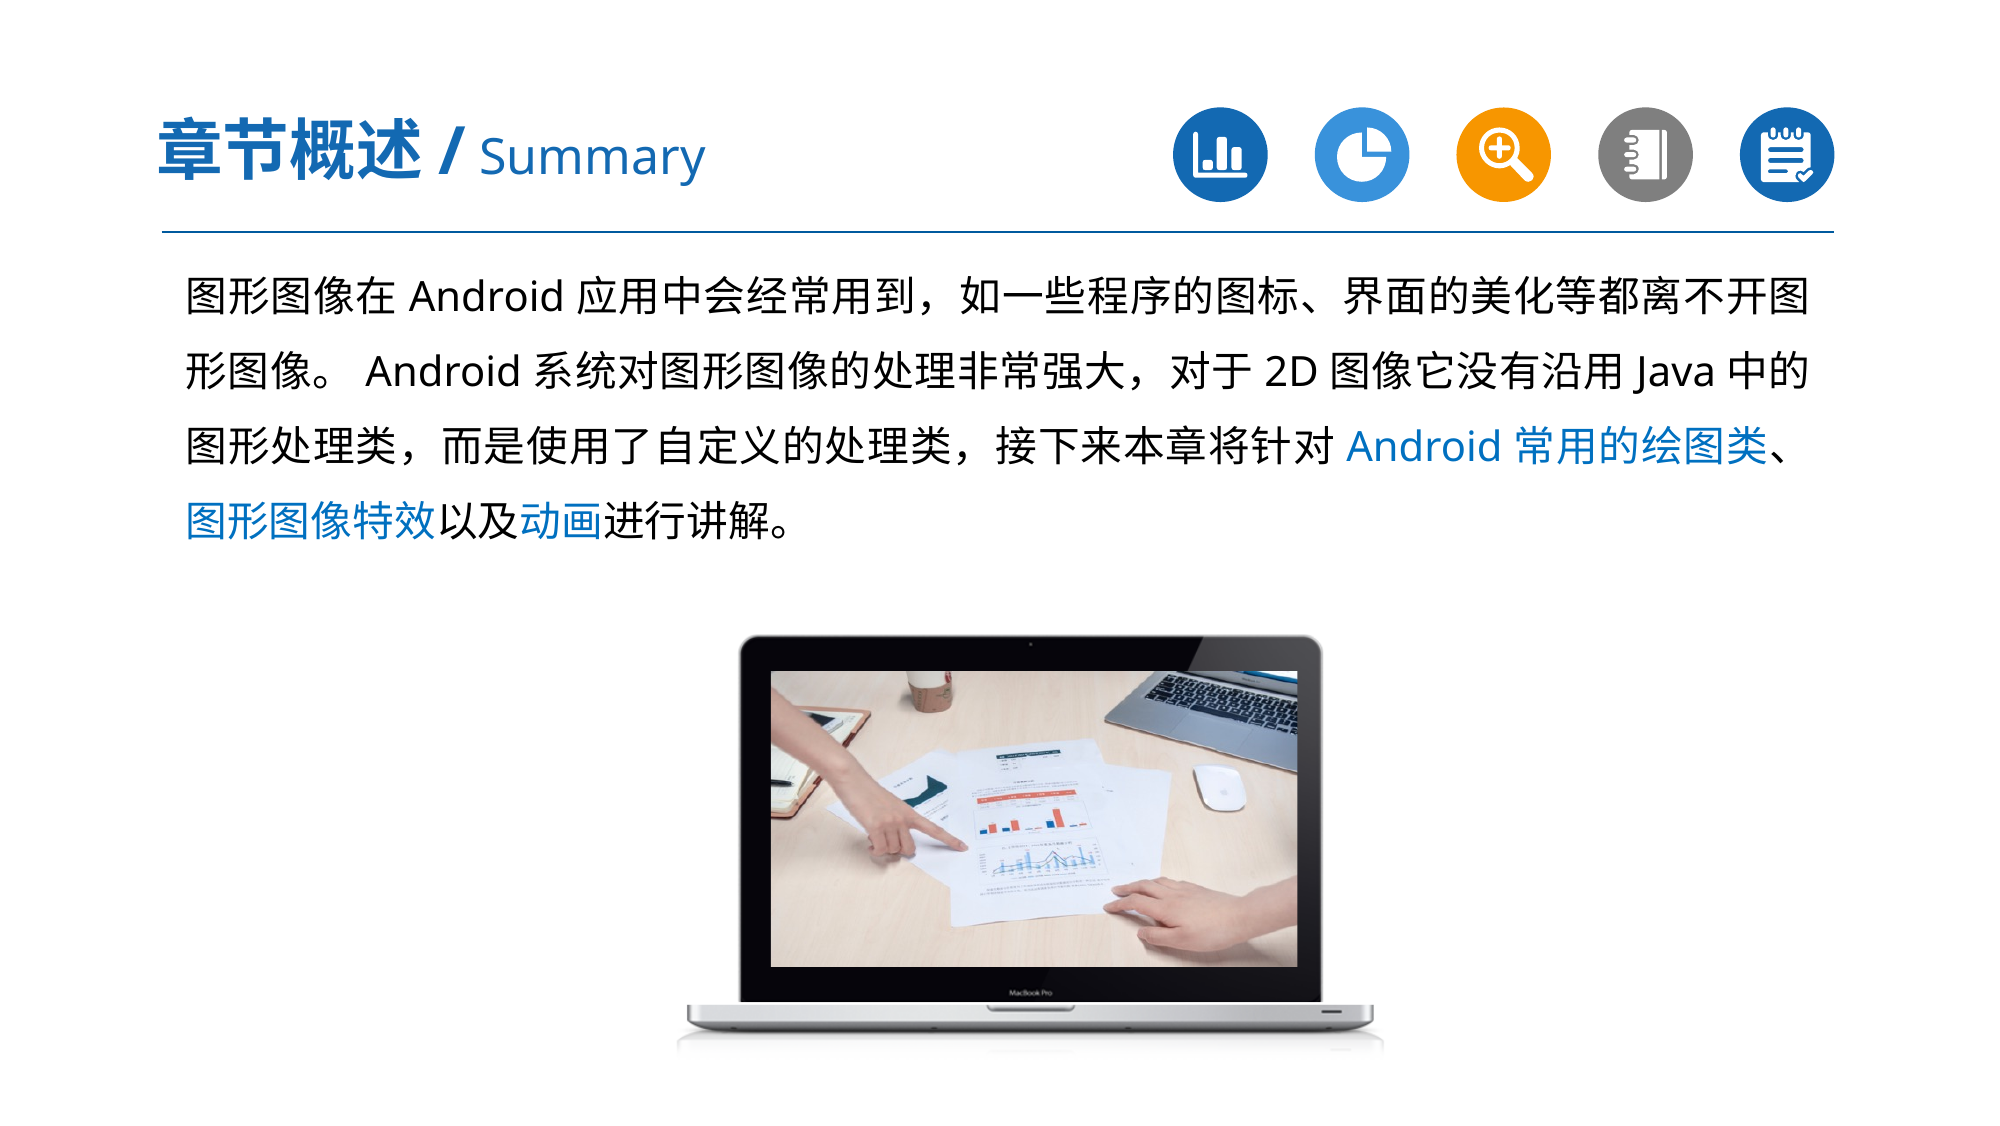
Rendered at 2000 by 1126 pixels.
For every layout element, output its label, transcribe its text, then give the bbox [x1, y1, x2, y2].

text_box 图形图像在Android应用中会经常用到，如一些程序的图标、界面的美化等都离不开图形图像。Android系统对图形图像的处理非常强大，对于2D图像它没有沿用Java中的图形处理类，而是使用了自定义的处理类，接下来本章将针对Android常用的绘图类、图形图像特效以及动画进行讲解。 [165, 235, 1831, 555]
text_box 章节概述/ Summary [110, 93, 752, 203]
picture [657, 609, 1405, 1060]
